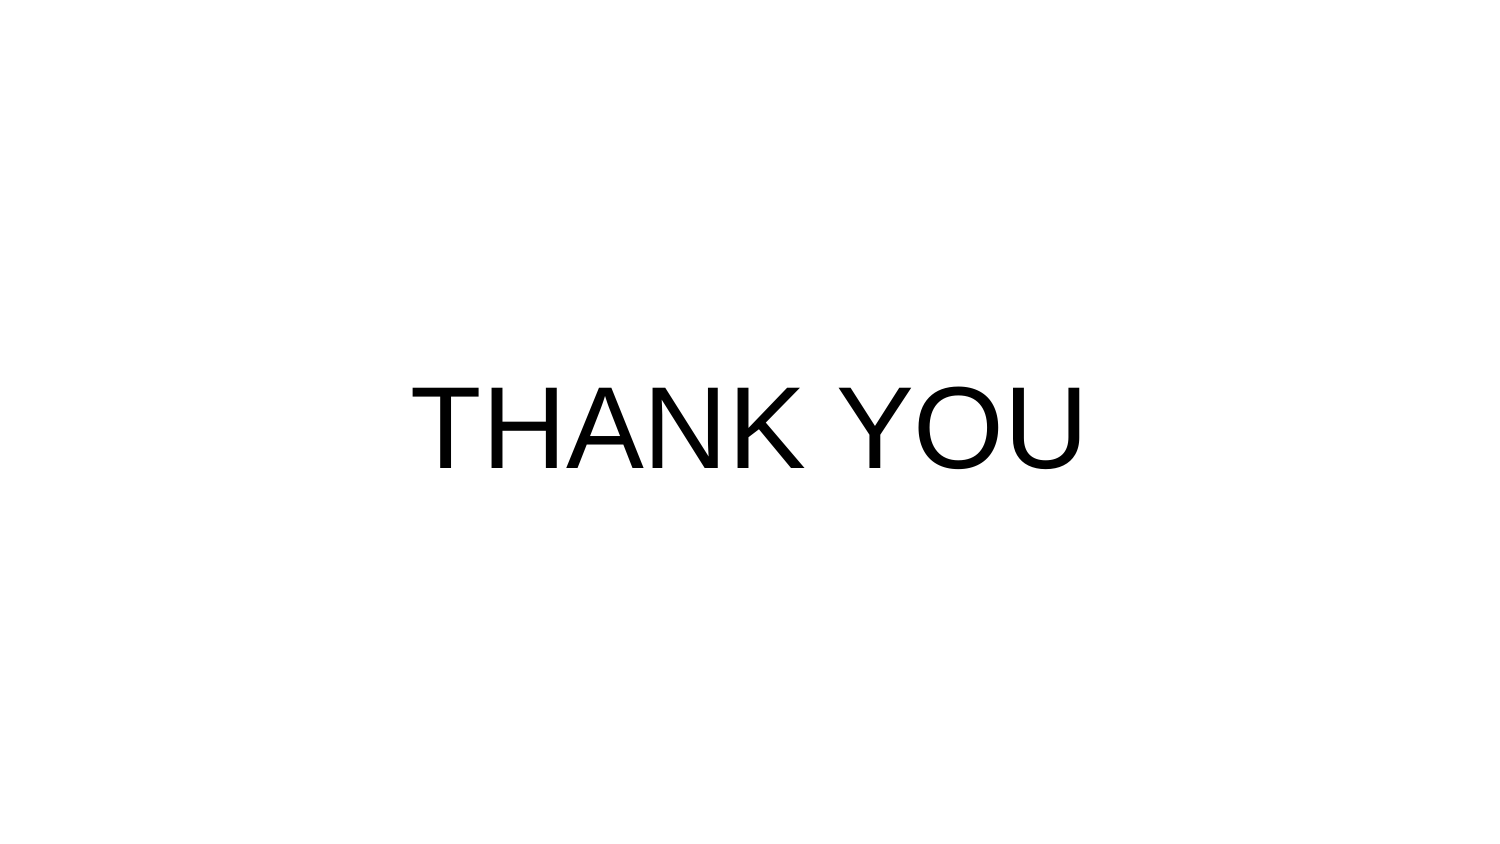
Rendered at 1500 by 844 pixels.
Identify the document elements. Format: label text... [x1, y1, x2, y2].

title THANK YOU [51, 352, 1449, 491]
